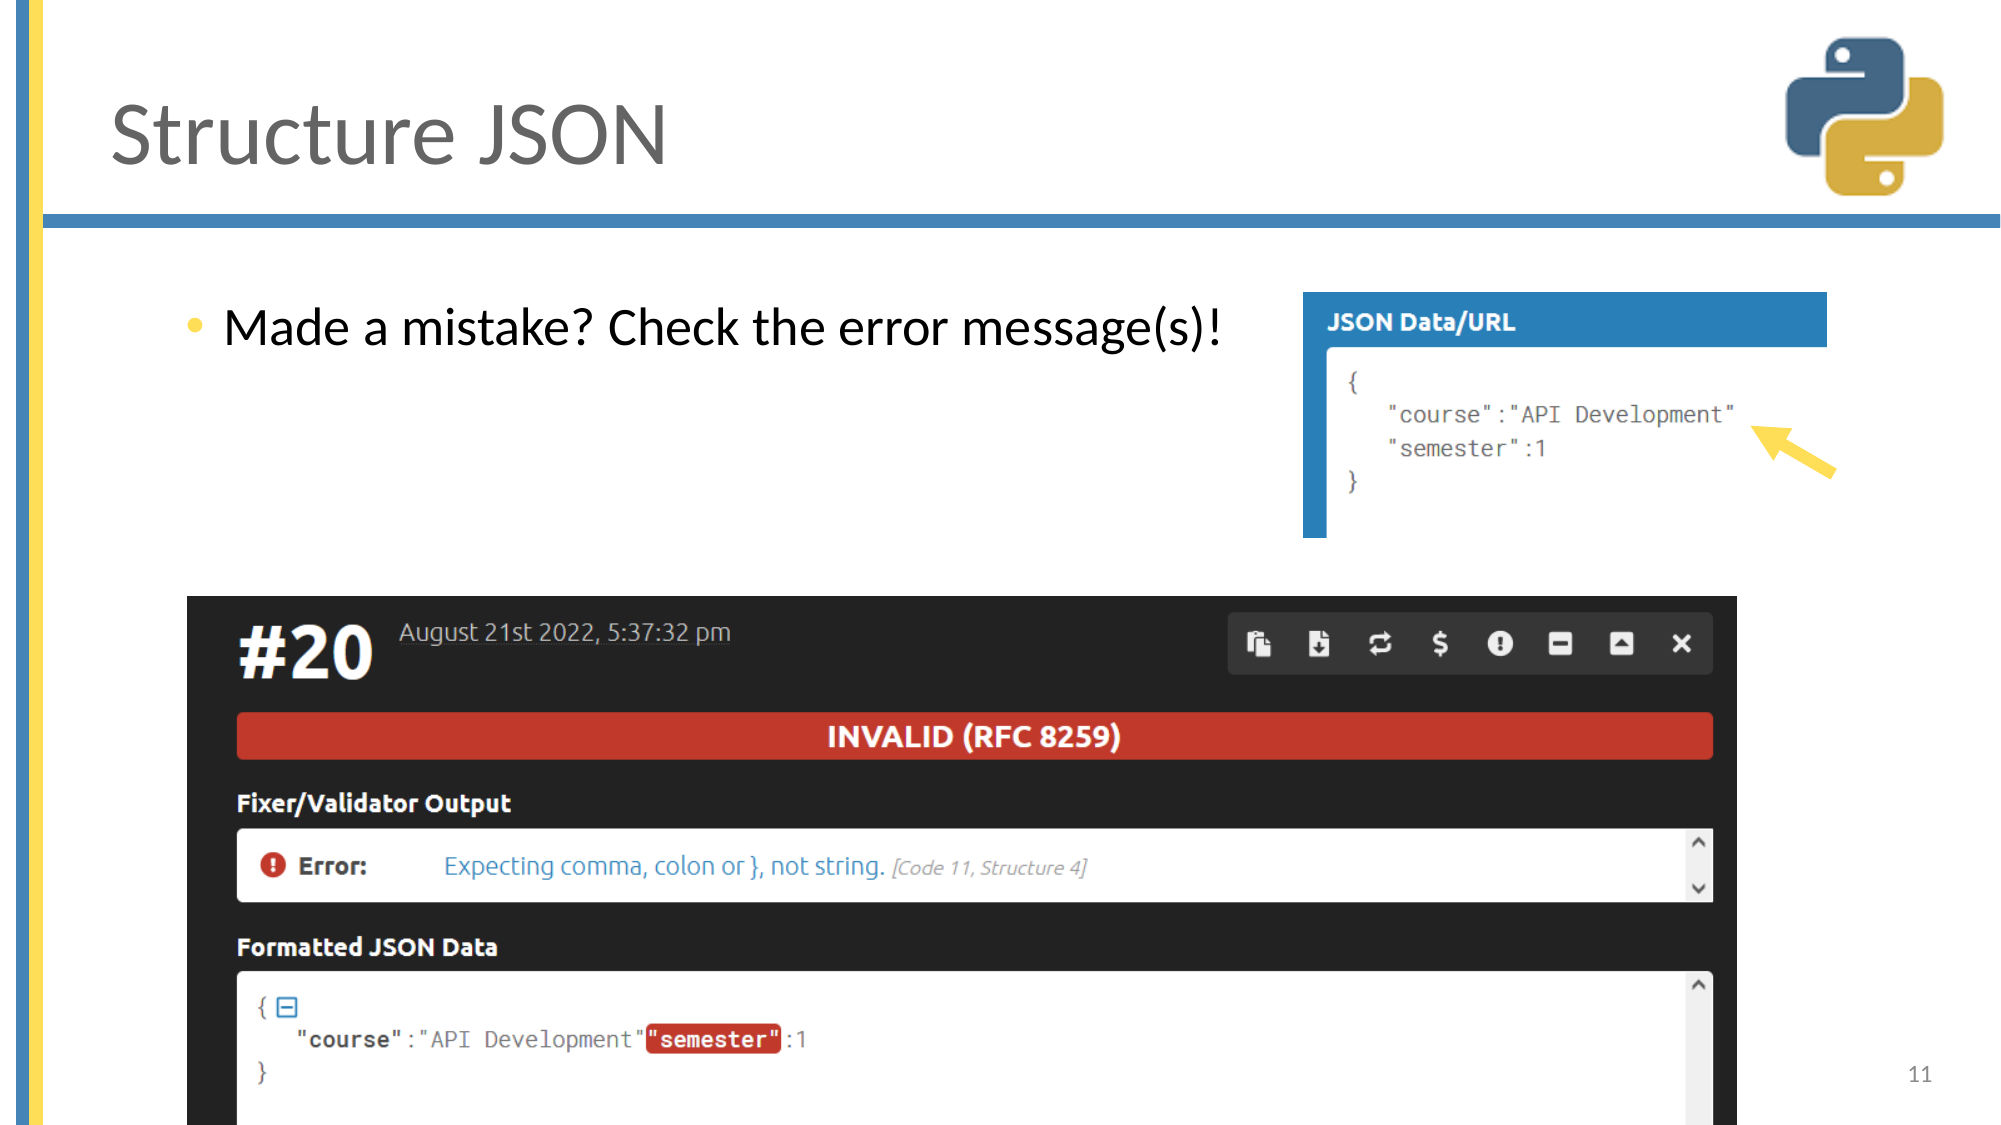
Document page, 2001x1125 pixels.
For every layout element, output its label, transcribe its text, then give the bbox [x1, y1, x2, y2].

list Made a mistake? Check the error message(s)! [95, 211, 1740, 558]
title Structure JSON [95, 59, 1863, 211]
picture [187, 596, 1737, 1125]
picture [1303, 292, 1827, 538]
picture [1747, 18, 1987, 205]
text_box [1750, 425, 1834, 475]
slide_number 11 [1737, 1042, 1948, 1103]
